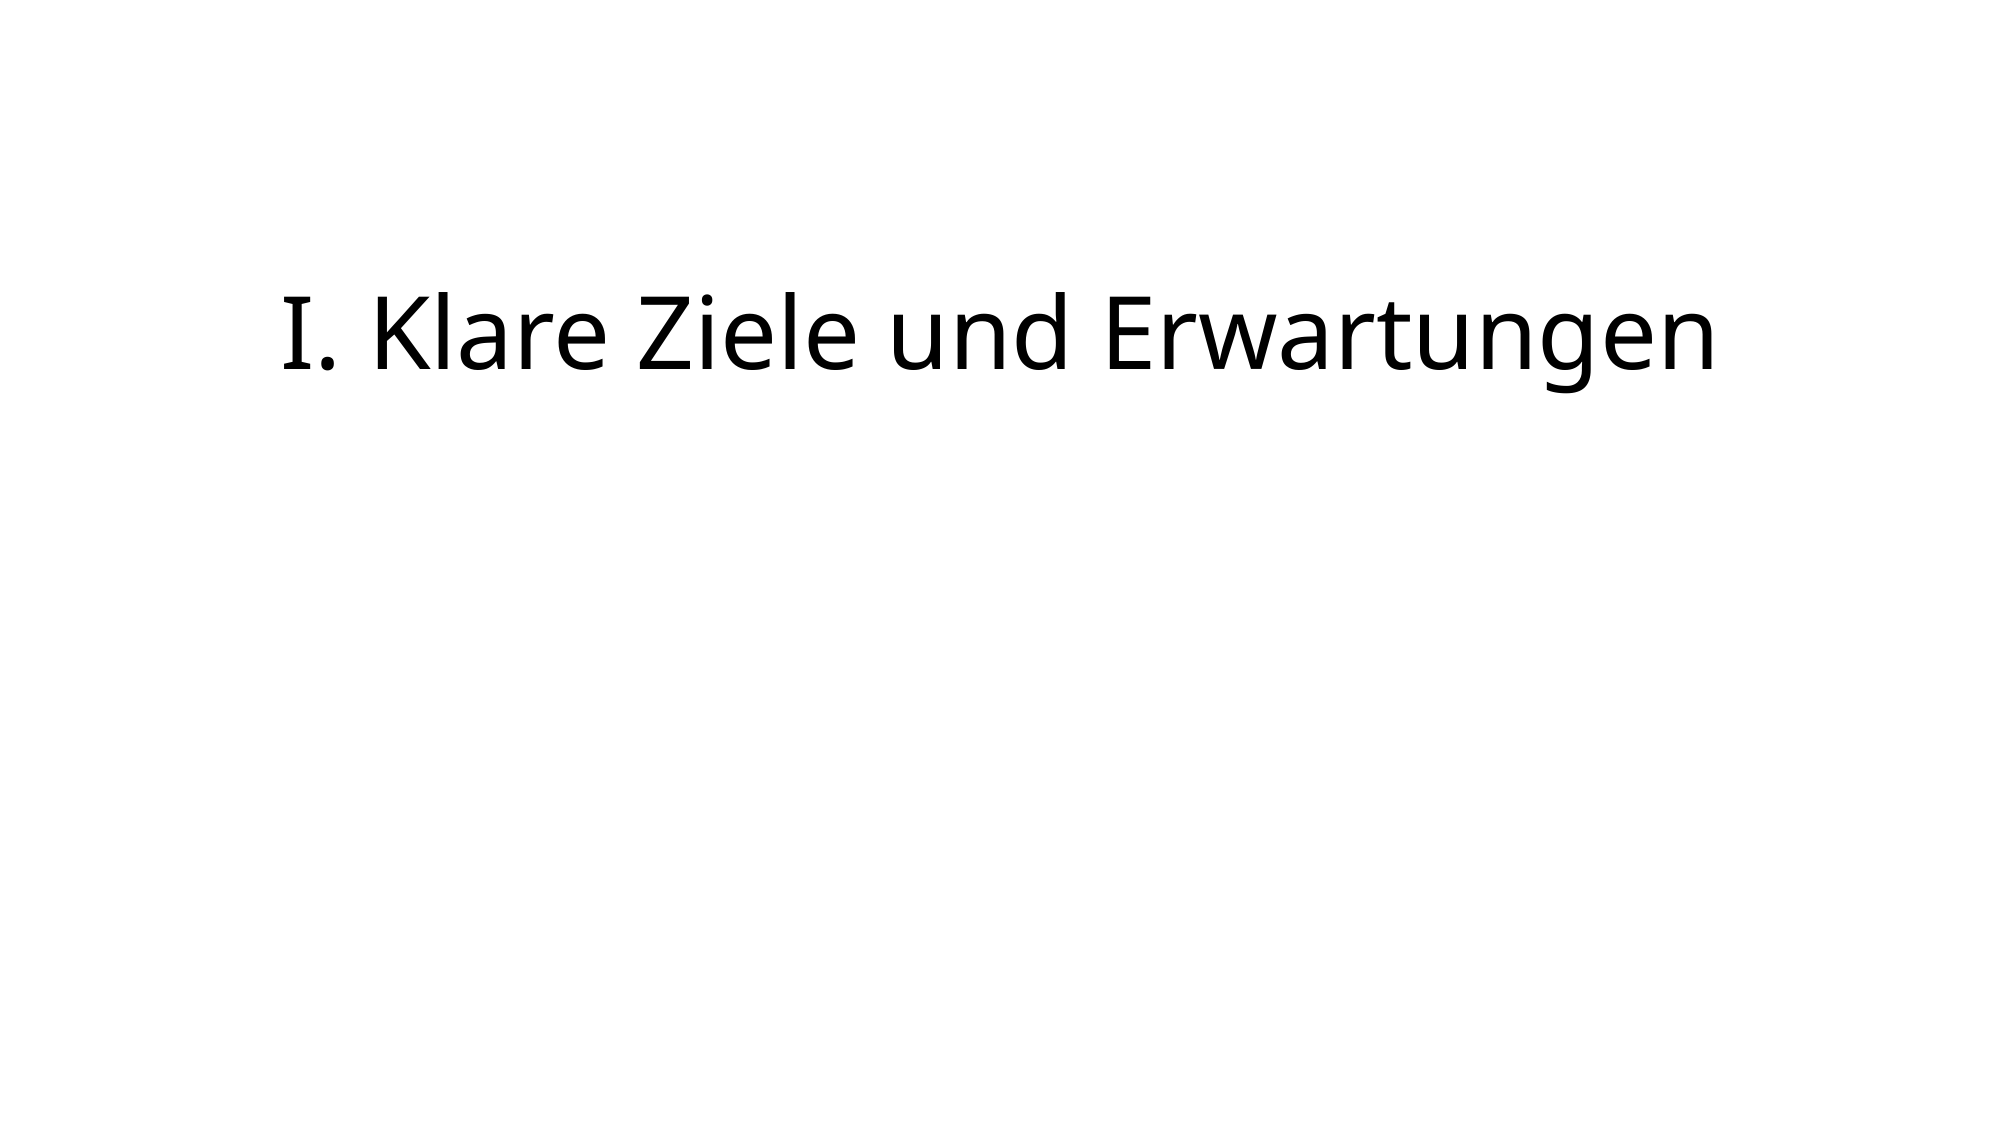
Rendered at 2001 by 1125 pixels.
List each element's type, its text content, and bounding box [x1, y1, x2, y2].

title I. Klare Ziele und Erwartungen [249, 184, 1750, 520]
